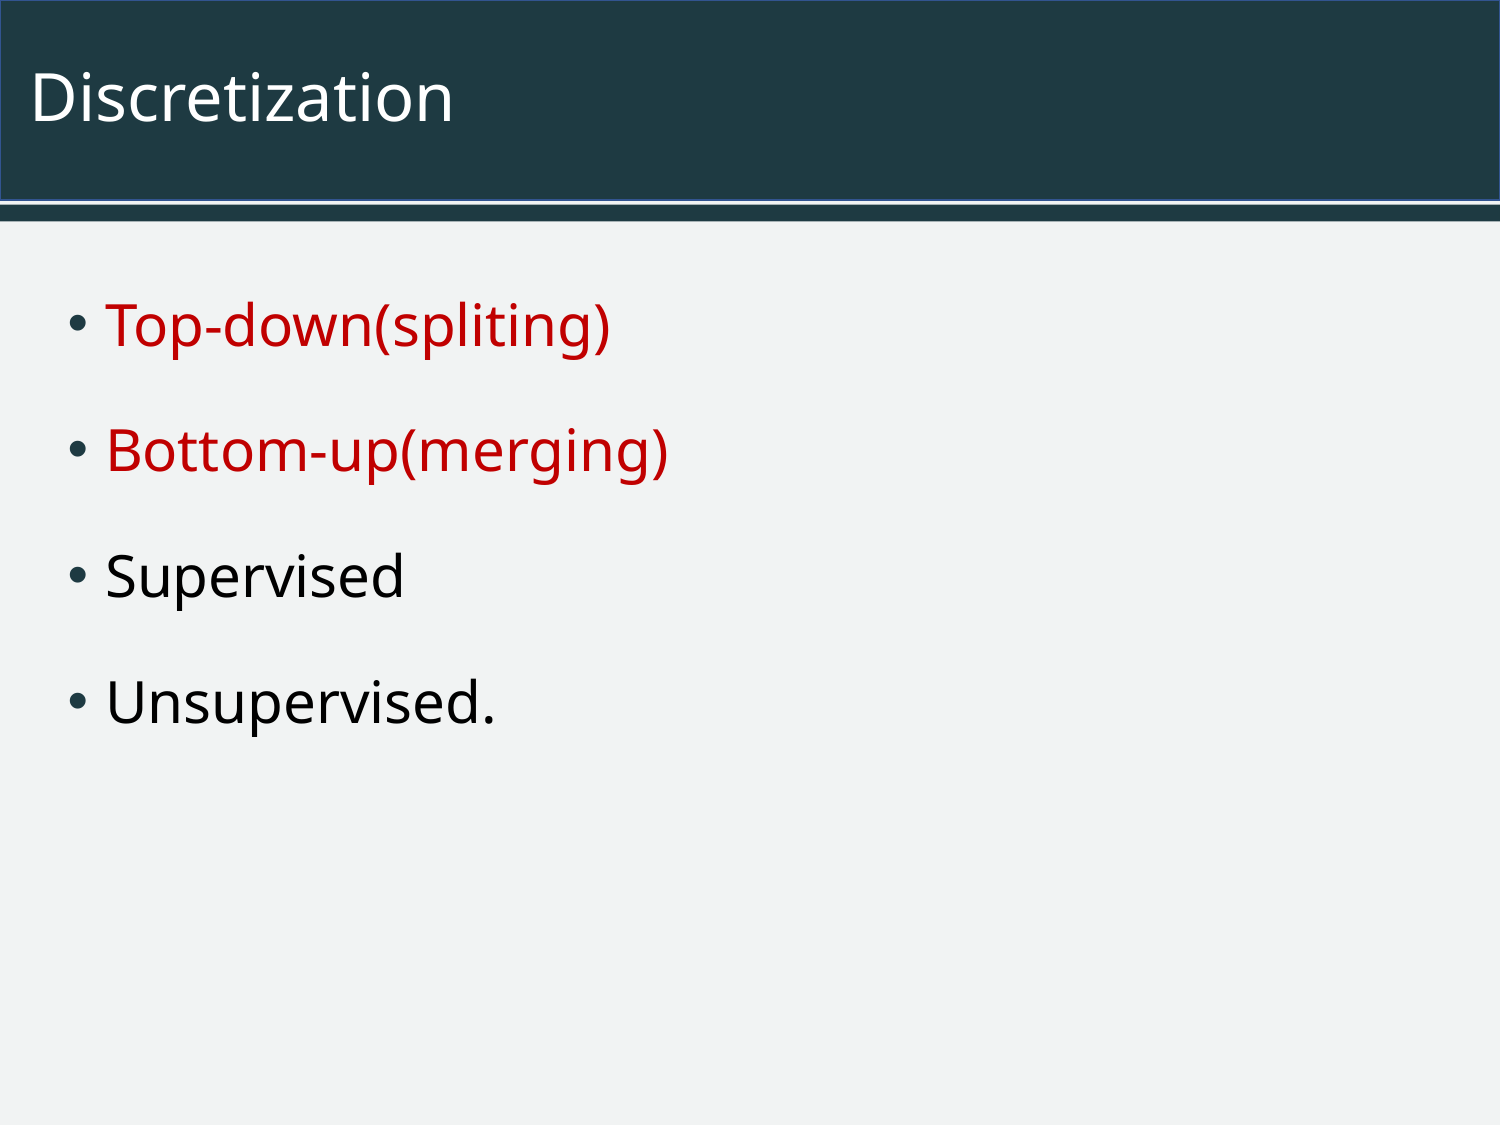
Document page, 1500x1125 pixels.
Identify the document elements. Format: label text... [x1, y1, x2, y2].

list Top-down(spliting) Bottom-up(merging) Supervised Unsupervised. [52, 245, 1448, 1096]
title Discretization [14, 0, 1500, 200]
